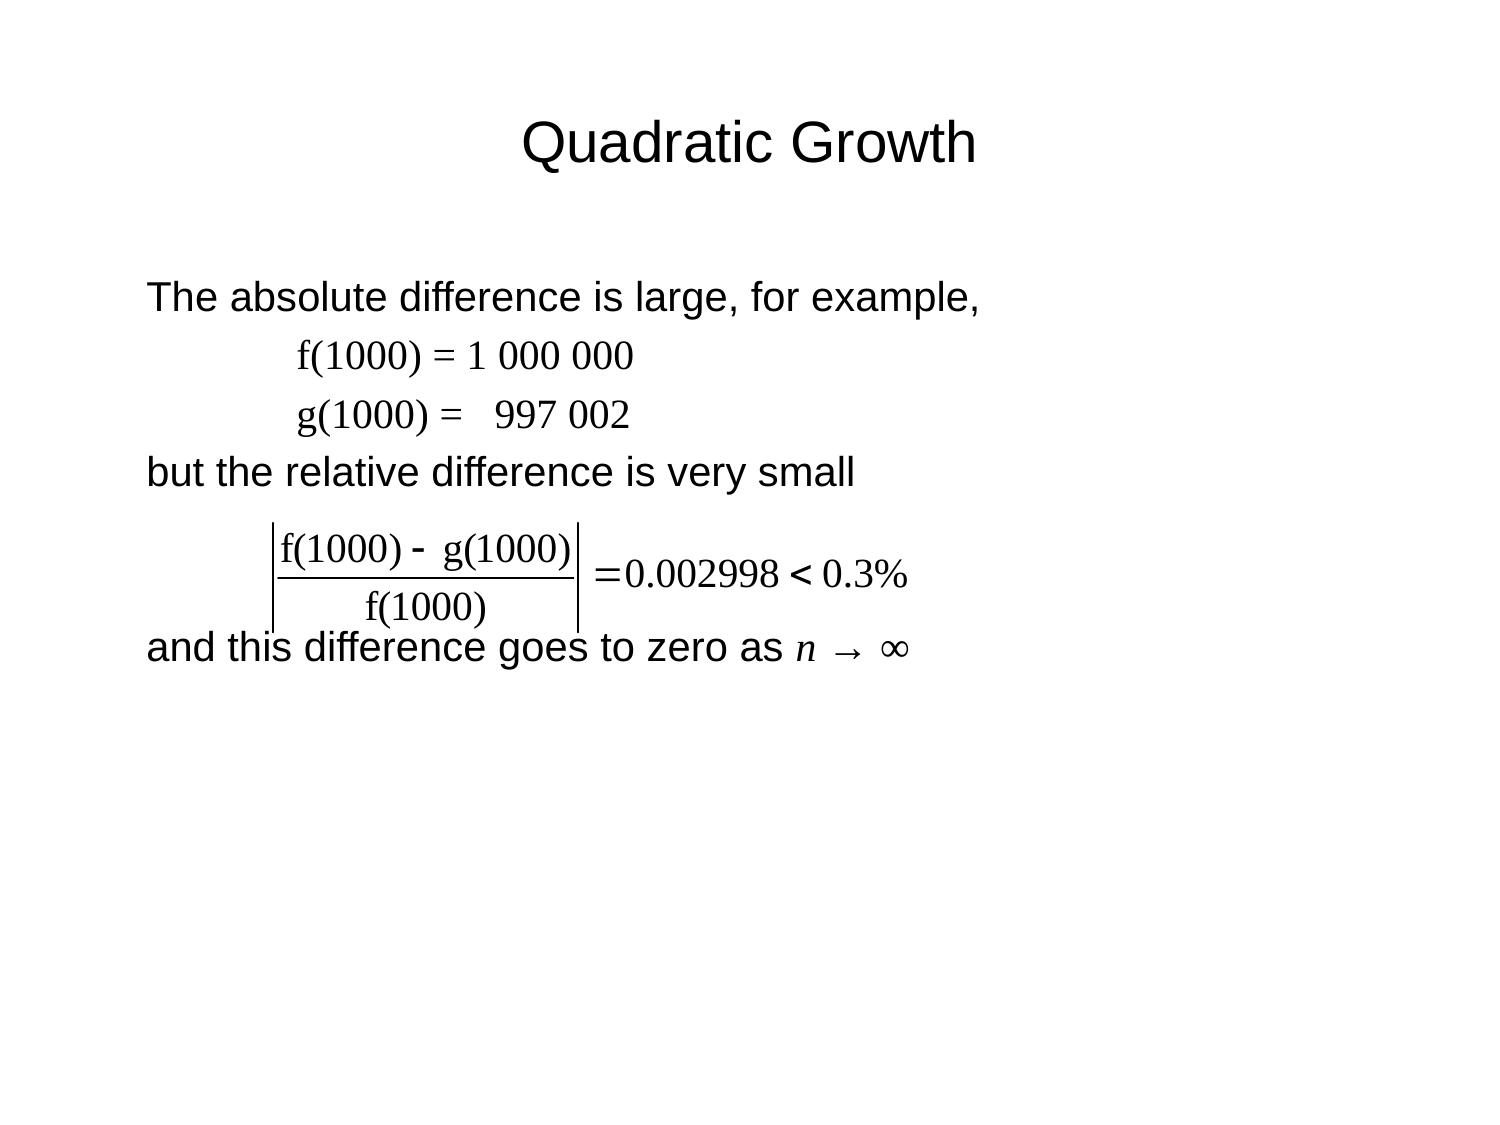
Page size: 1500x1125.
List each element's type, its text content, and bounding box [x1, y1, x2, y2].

list The absolute difference is large, for example, f(1000) = 1 000 000 g(1000) = 997 002 but the relative difference is very small and this difference goes to zero as n → ∞ [74, 262, 1426, 1006]
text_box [265, 515, 916, 641]
title Quadratic Growth [74, 44, 1426, 233]
